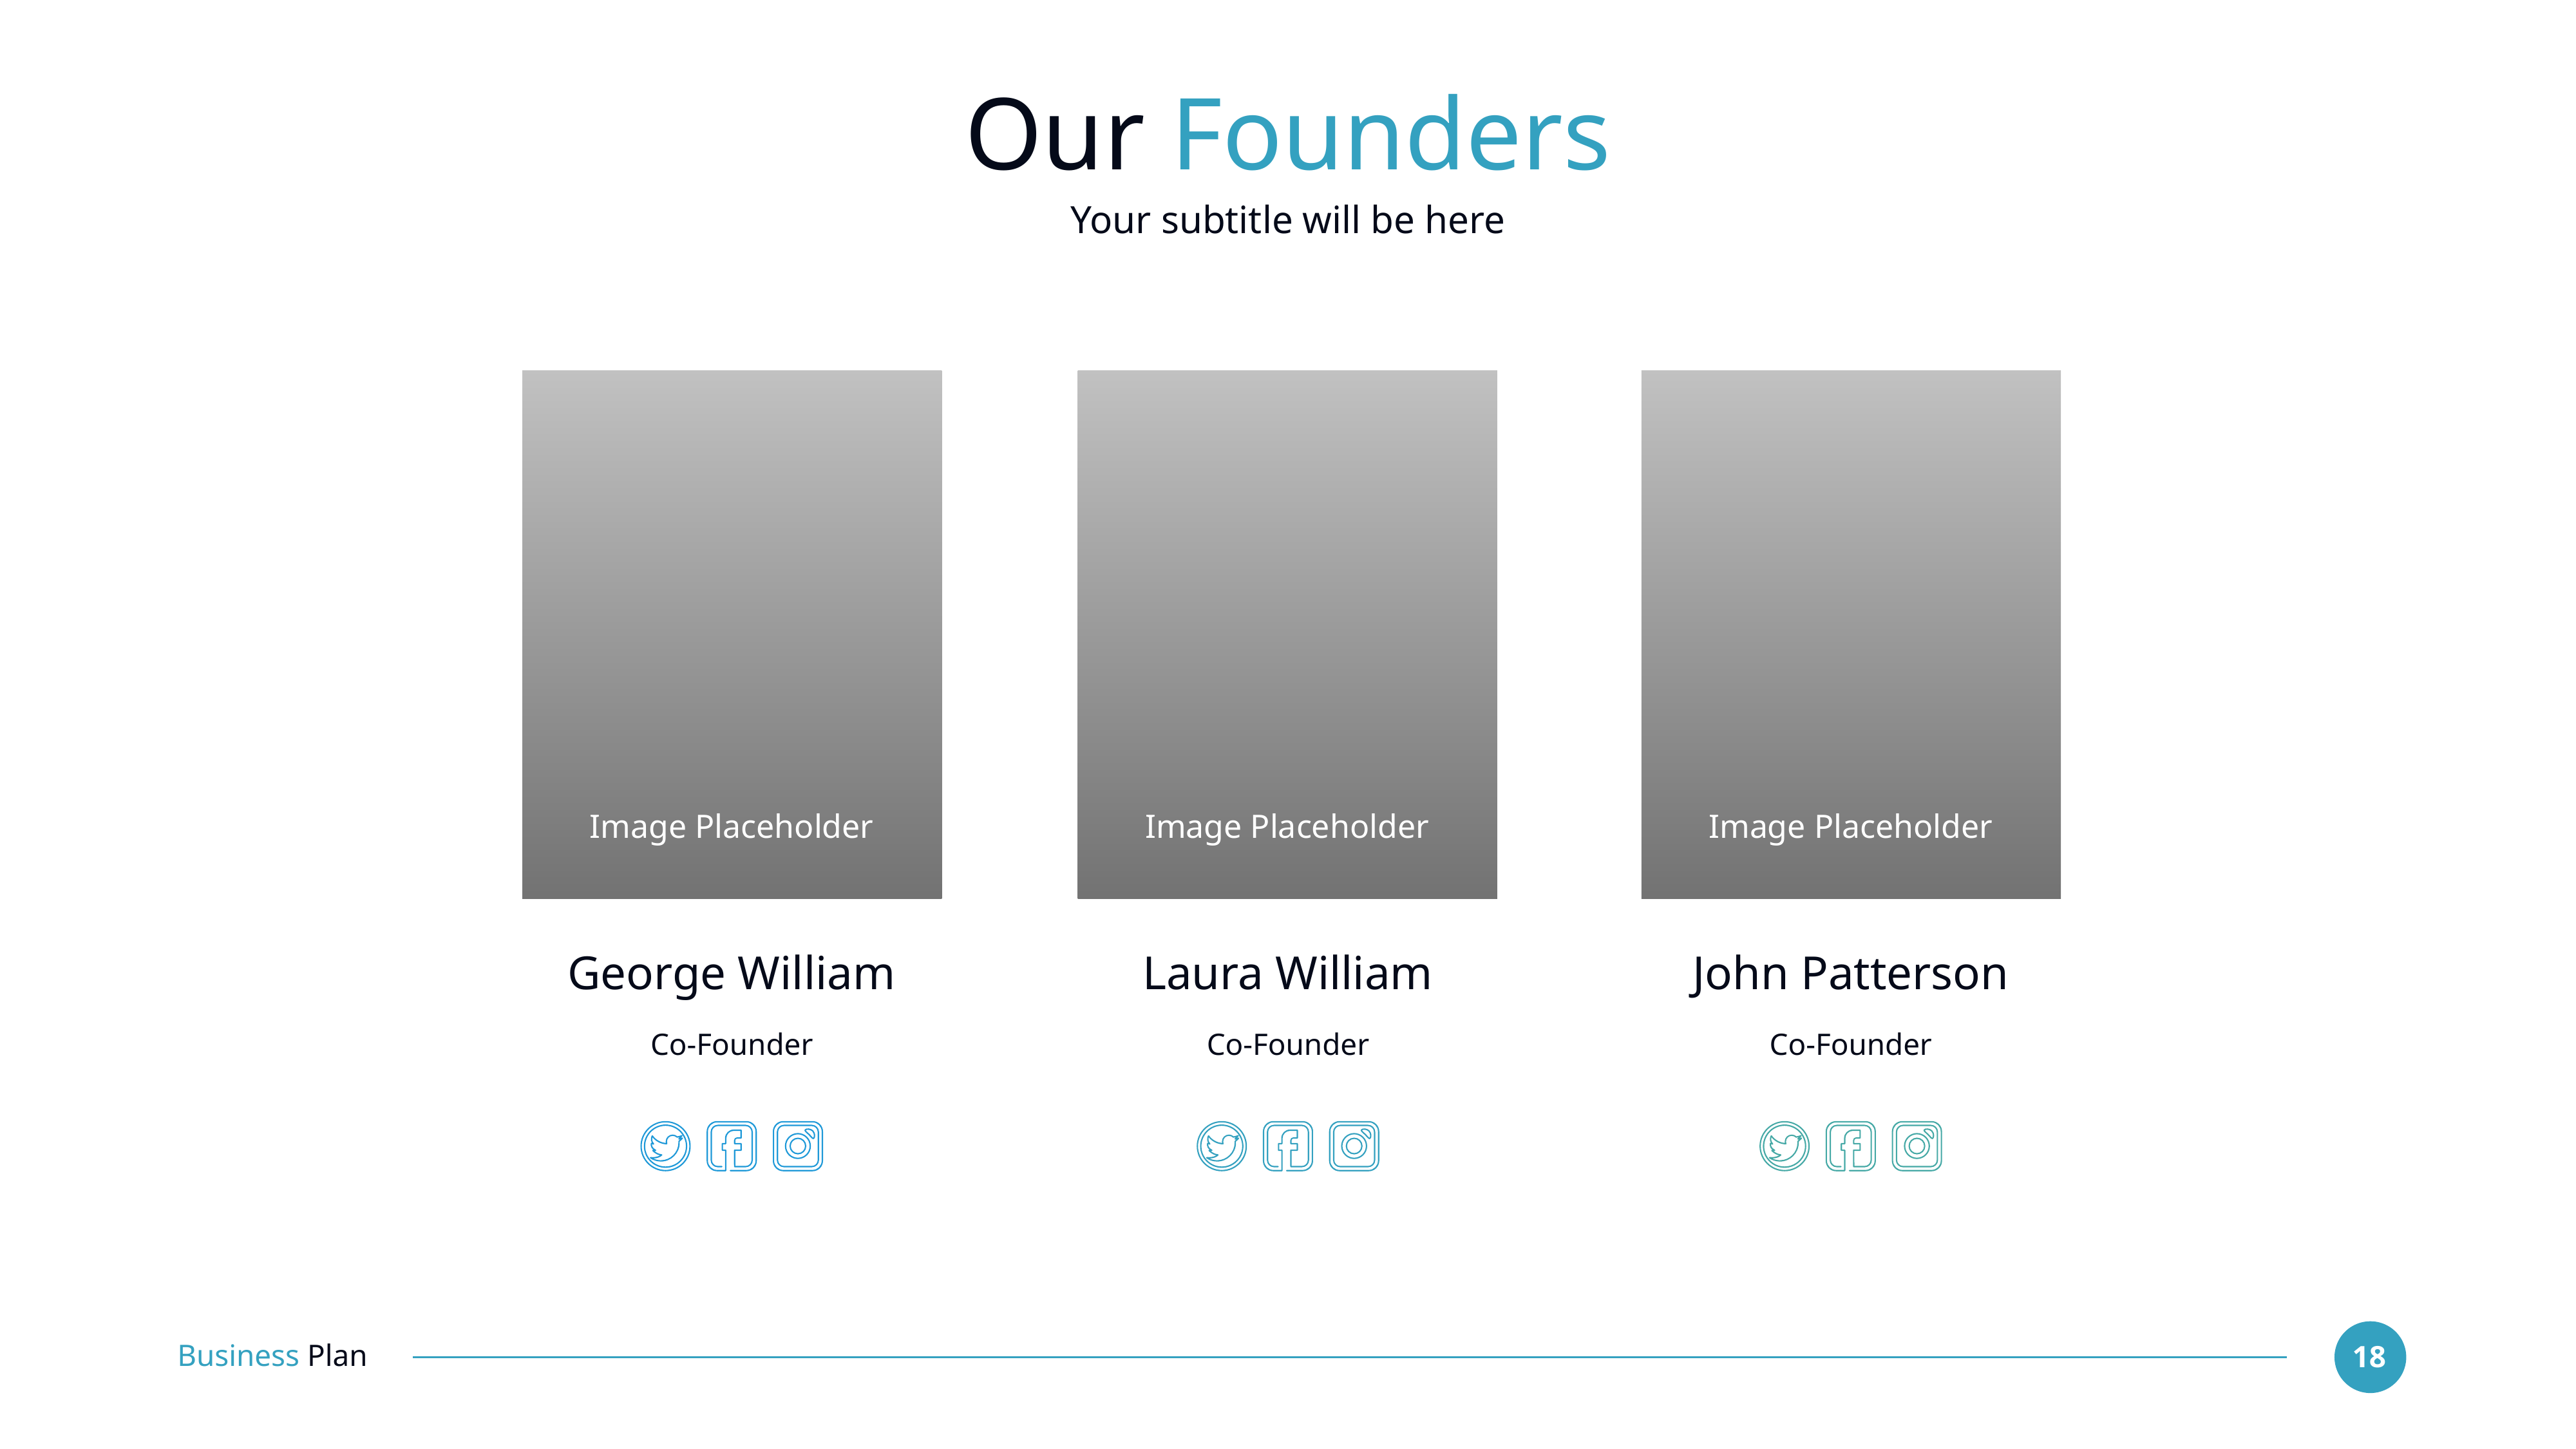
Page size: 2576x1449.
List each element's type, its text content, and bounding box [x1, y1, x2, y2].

text_box Image Placeholder [544, 806, 920, 846]
text_box [1641, 370, 2061, 899]
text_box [1196, 1121, 1379, 1171]
text_box George William [522, 943, 942, 999]
text_box Laura William [1078, 943, 1497, 999]
text_box Image Placeholder [1099, 806, 1475, 846]
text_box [1759, 1121, 1942, 1171]
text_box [640, 1121, 824, 1171]
text_box Image Placeholder [1663, 806, 2038, 846]
text_box [522, 370, 942, 899]
title Our Founders [177, 70, 2399, 193]
text_box Co-Founder [1641, 1014, 2060, 1057]
text_box Co-Founder [522, 1014, 942, 1058]
list Your subtitle will be here [177, 196, 2399, 243]
text_box John Patterson [1641, 943, 2060, 999]
text_box [1077, 370, 1497, 899]
text_box Co-Founder [1078, 1014, 1497, 1057]
